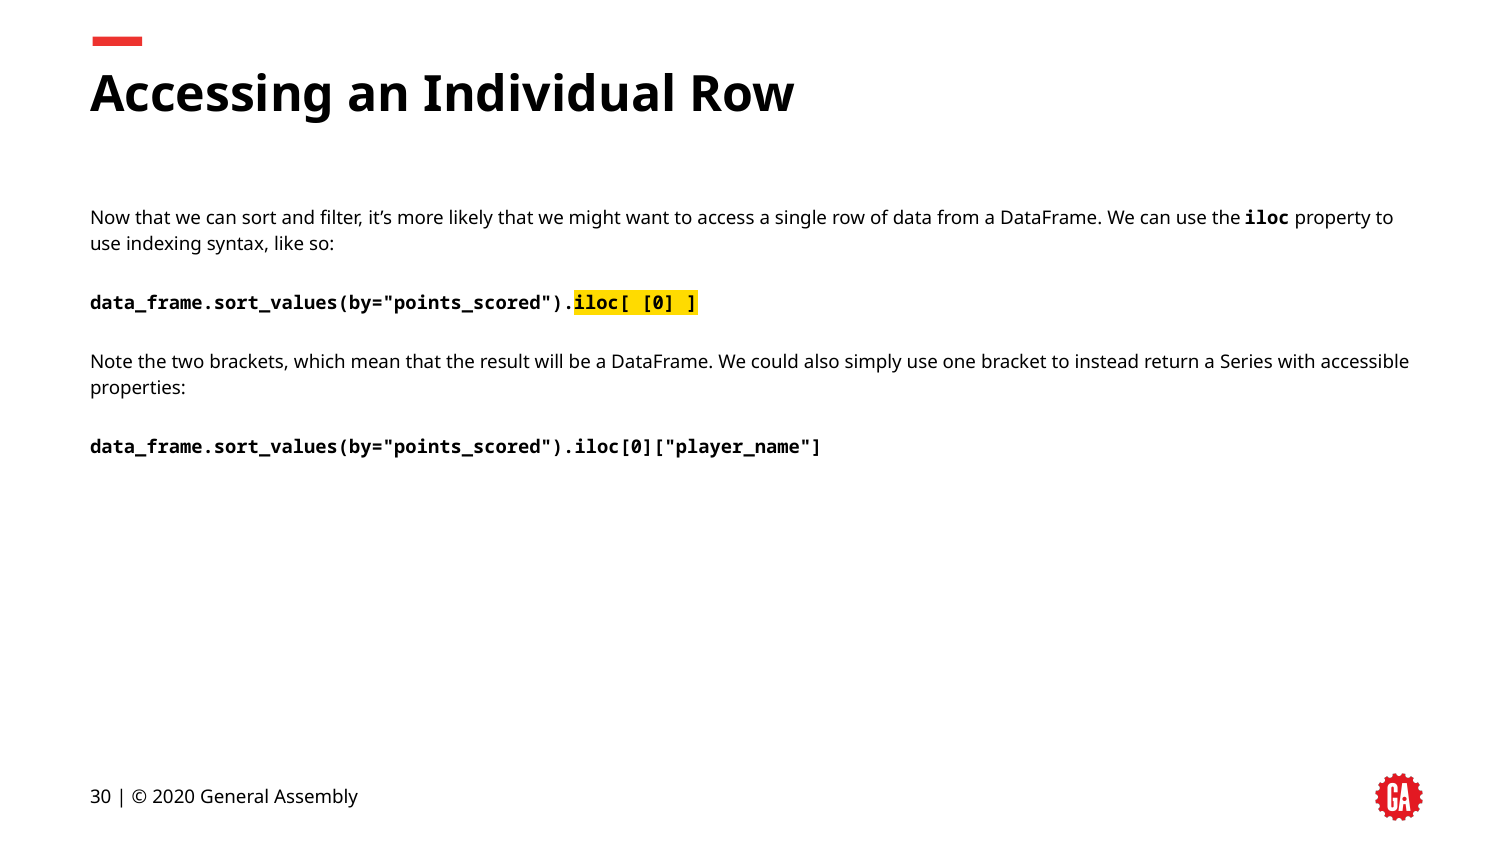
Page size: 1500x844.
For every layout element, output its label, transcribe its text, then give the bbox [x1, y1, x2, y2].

picture [1373, 771, 1425, 823]
title Accessing an Individual Row [75, 46, 1473, 140]
list Now that we can sort and filter, it’s more likely that we might want to access a single row of data from a DataFrame. We can use the iloc property to use indexing syntax, like so: data_frame.sort_values(by="points_scored").iloc[ [0] ] Note the two brackets, which mean that the result will be a DataFrame. We could also simply use one bracket to instead return a Series with accessible properties: data_frame.sort_values(by="points_scored").iloc[0]["player_name"] [75, 187, 1425, 670]
slide_number ‹#› | © 2020 General Assembly [75, 764, 465, 830]
